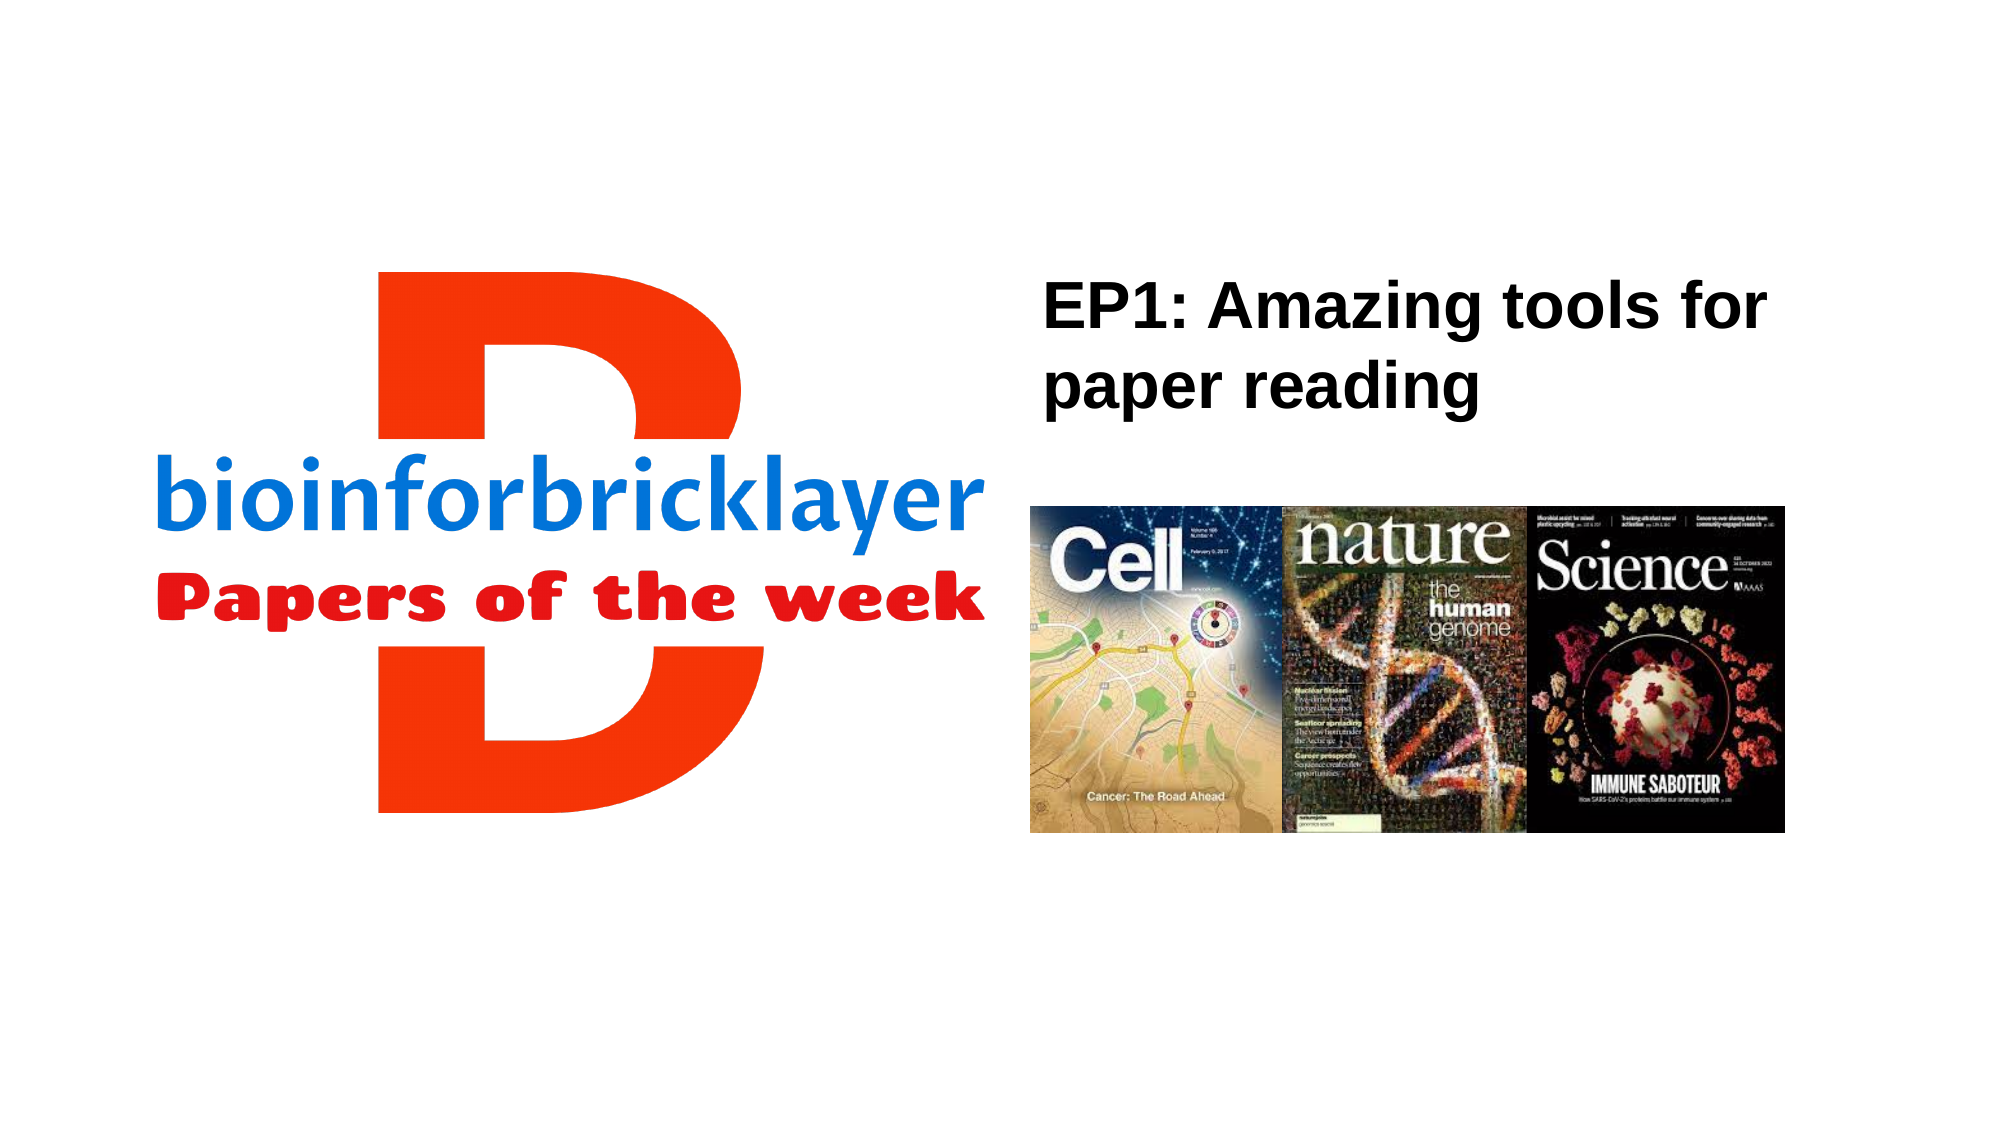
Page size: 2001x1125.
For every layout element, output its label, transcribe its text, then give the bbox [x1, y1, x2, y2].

picture [157, 272, 985, 813]
text_box EP1: Amazing tools for paper reading [1027, 254, 1785, 430]
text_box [1030, 506, 1785, 833]
